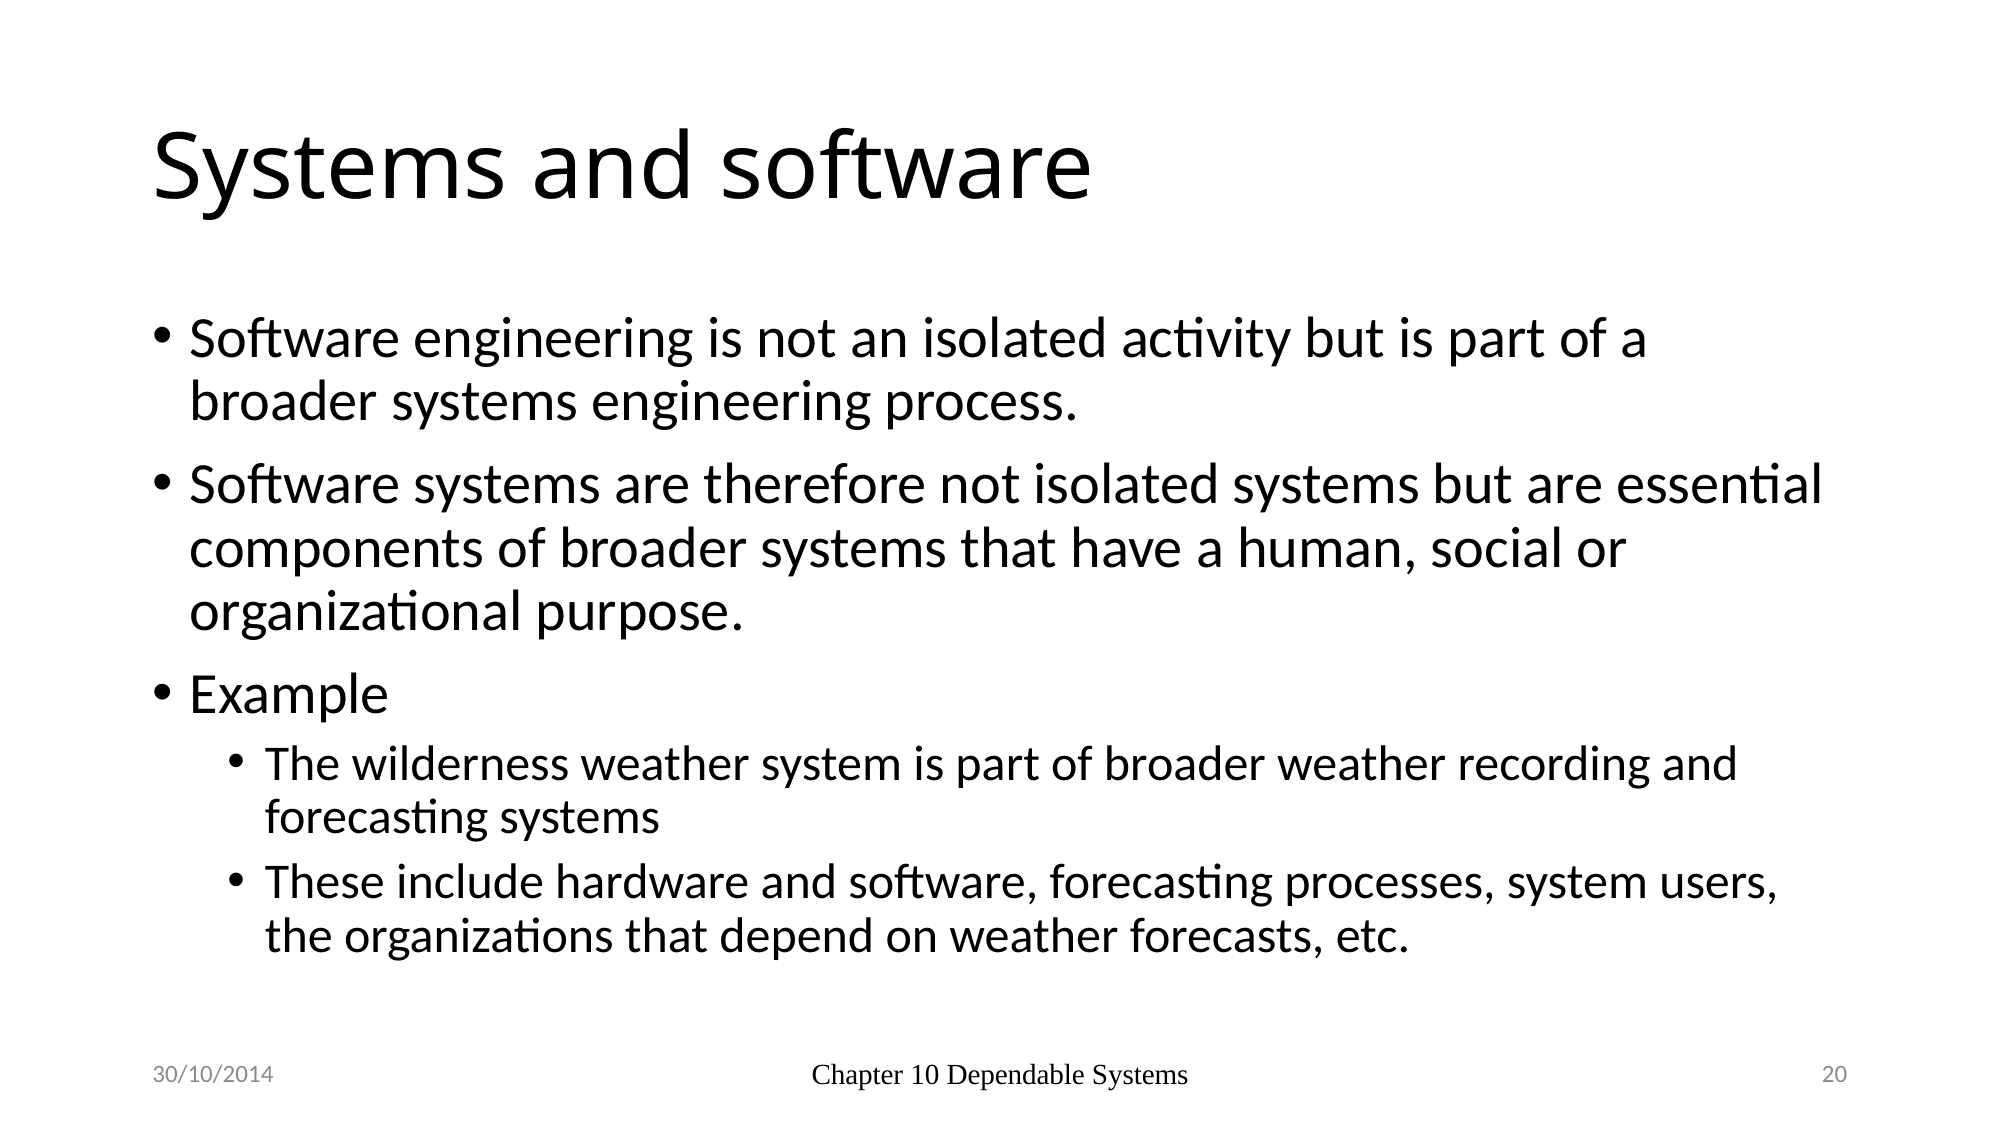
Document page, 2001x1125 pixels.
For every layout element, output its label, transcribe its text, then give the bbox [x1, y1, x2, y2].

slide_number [137, 1042, 588, 1103]
slide_number 20 [1412, 1042, 1863, 1103]
list Software engineering is not an isolated activity but is part of a broader systems engineering process. Software systems are therefore not isolated systems but are essential components of broader systems that have a human, social or organizational purpose. Example The wilderness weather system is part of broader weather recording and forecasting systems These include hardware and software, forecasting processes, system users, the organizations that depend on weather forecasts, etc. [137, 299, 1863, 1014]
footer Chapter 10 Dependable Systems [662, 1042, 1338, 1103]
title Systems and software [137, 59, 1863, 278]
